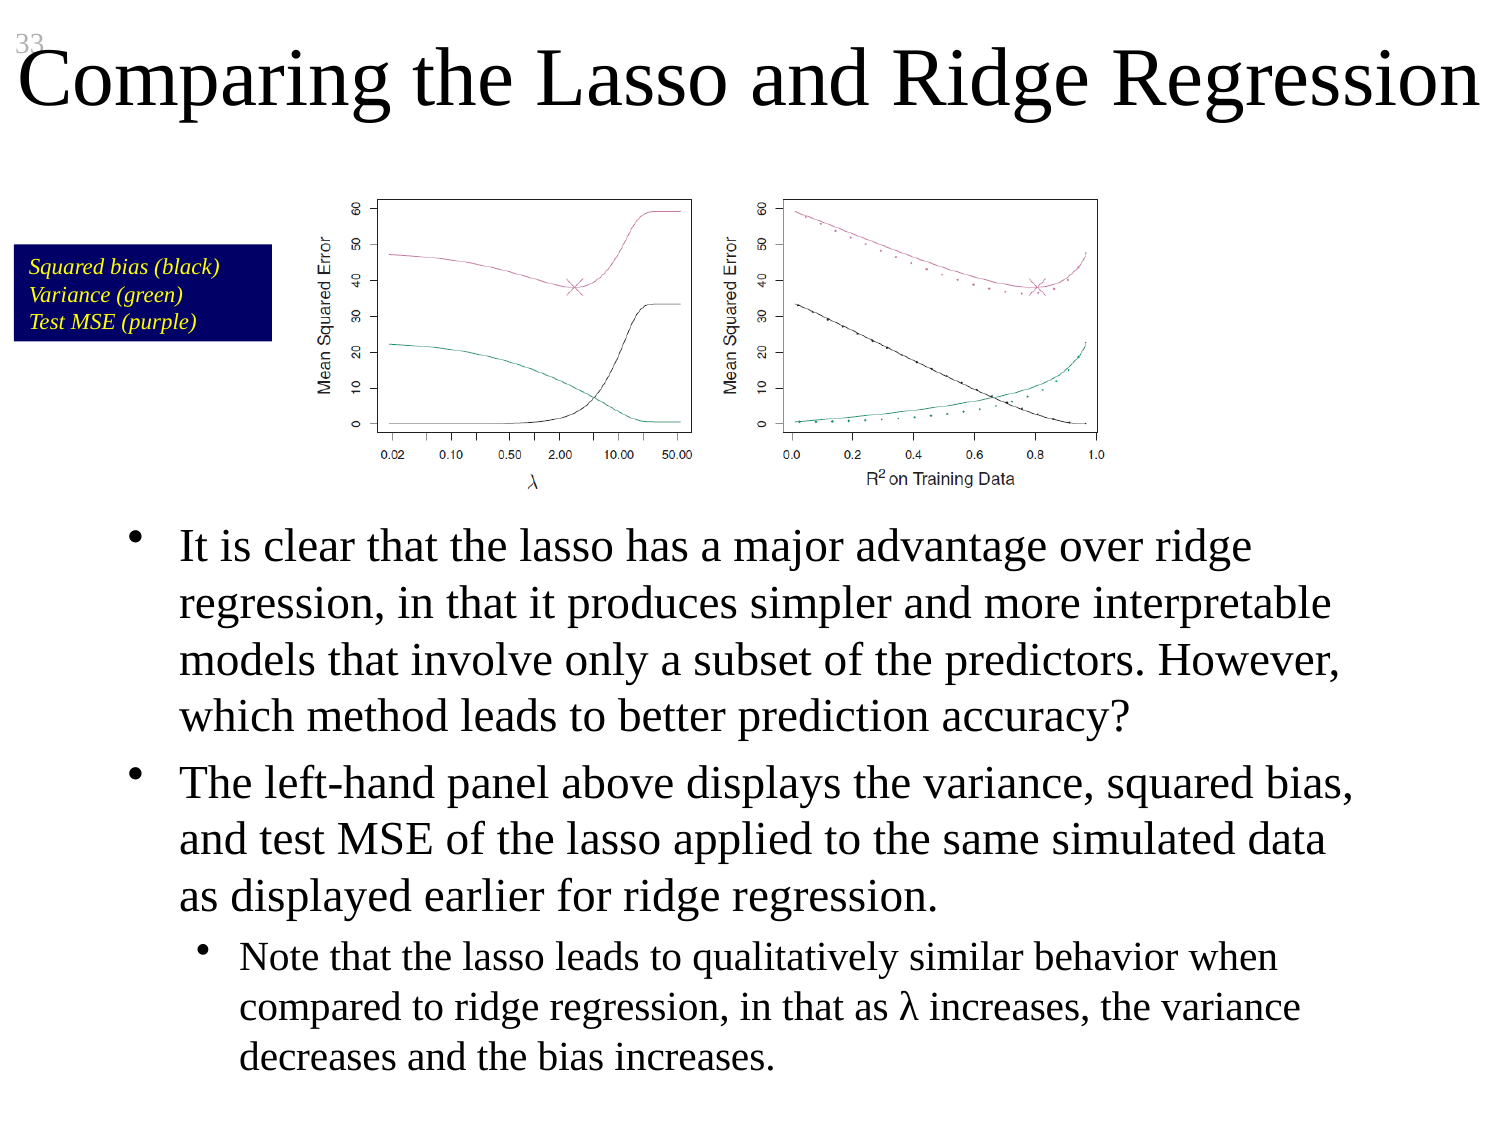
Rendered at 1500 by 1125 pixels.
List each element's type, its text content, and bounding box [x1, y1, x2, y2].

text_box Squared bias (black) Variance (green) Test MSE (purple) [13, 244, 272, 342]
title Comparing the Lasso and Ridge Regression [0, 1, 1500, 143]
picture [312, 194, 1107, 492]
slide_number 33 [0, 11, 120, 72]
list It is clear that the lasso has a major advantage over ridge regression, in that it produces simpler and more interpretable models that involve only a subset of the predictors. However, which method leads to better prediction accuracy? The left-hand panel above displays the variance, squared bias, and test MSE of the lasso applied to the same simulated data as displayed earlier for ridge regression. Note that the lasso leads to qualitatively similar behavior when compared to ridge regression, in that as λ increases, the variance decreases and the bias increases. [112, 506, 1388, 1088]
